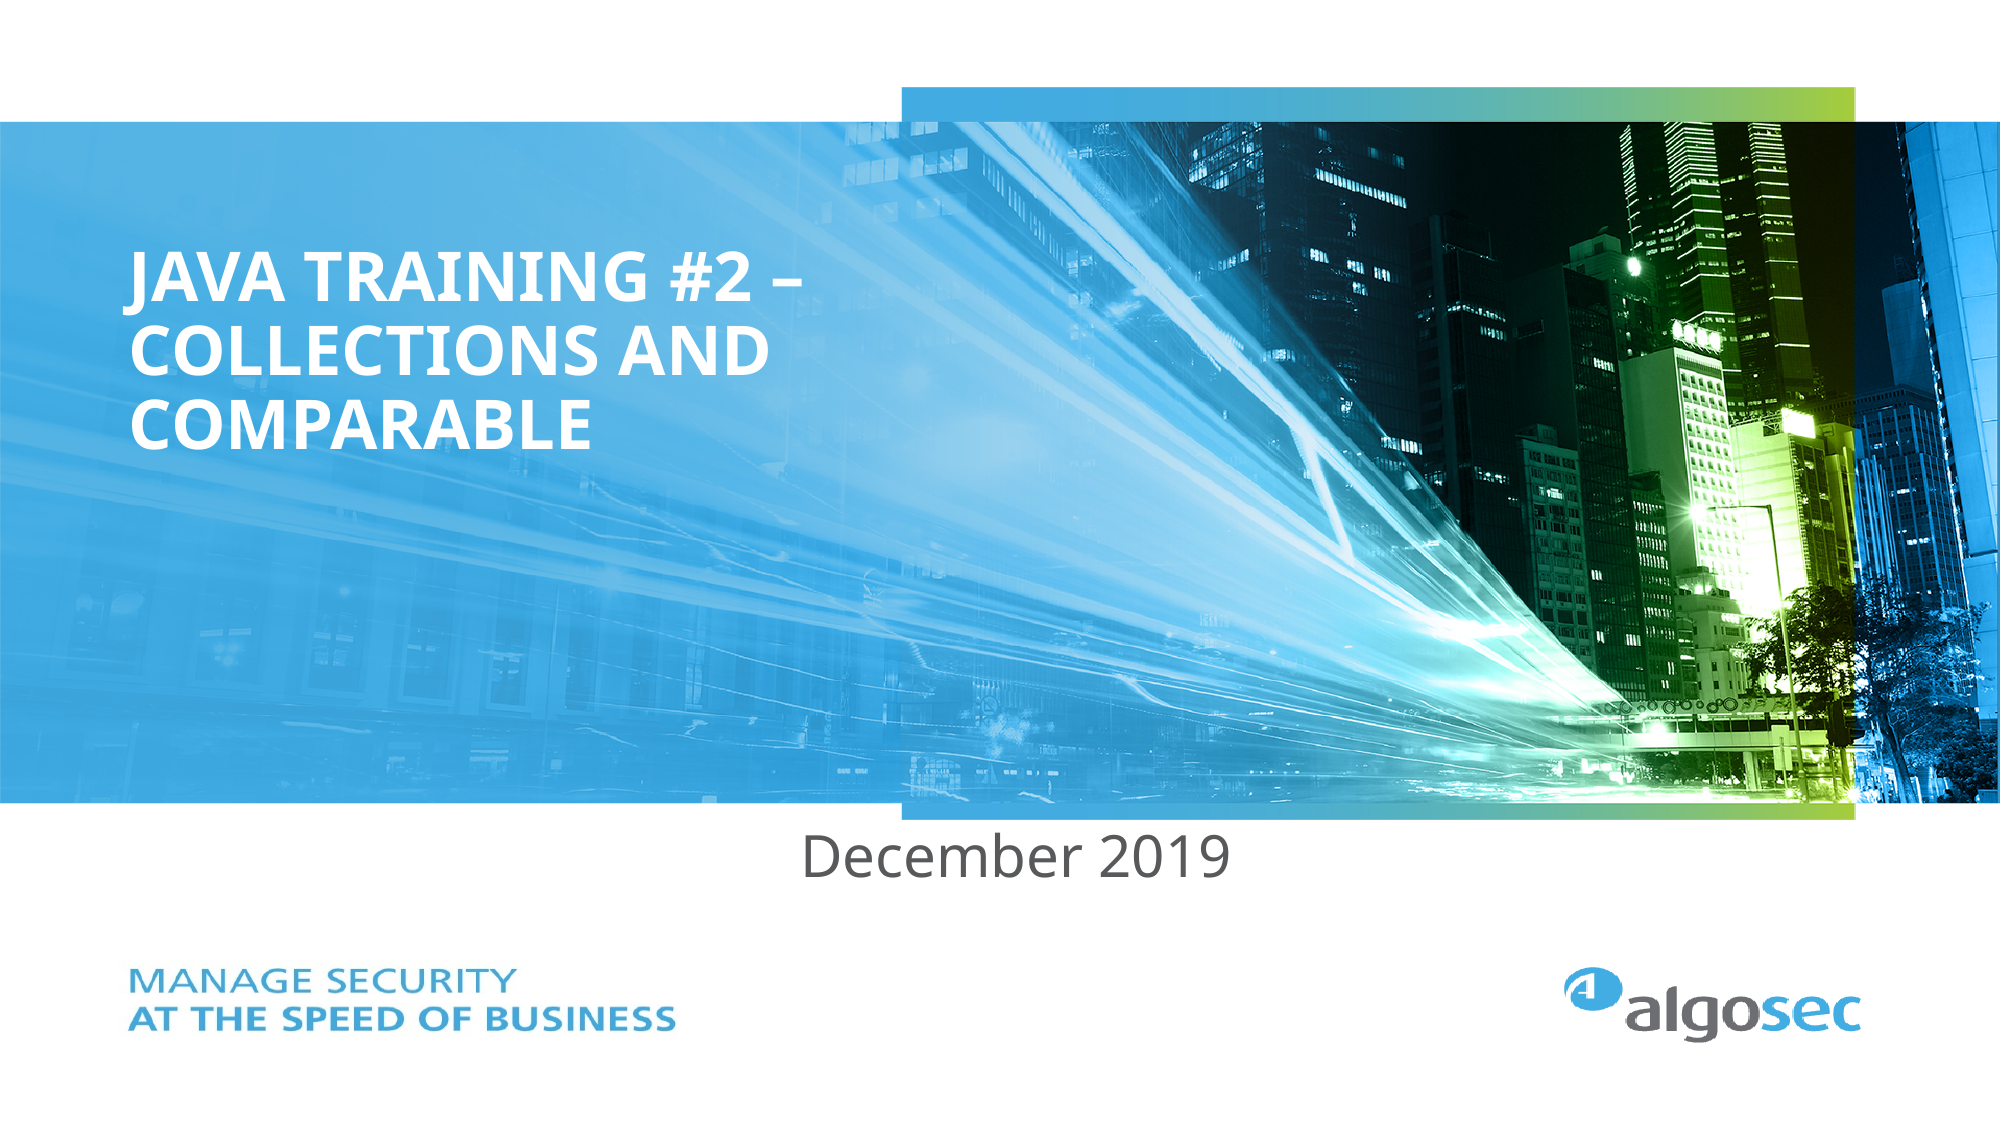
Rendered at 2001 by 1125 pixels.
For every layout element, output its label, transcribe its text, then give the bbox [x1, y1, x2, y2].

picture [1558, 960, 1872, 1054]
text_box December 2019 [785, 812, 1502, 897]
picture [118, 960, 684, 1038]
picture [0, 87, 2000, 820]
title Java training #2 – Collections and comparable [114, 234, 999, 450]
